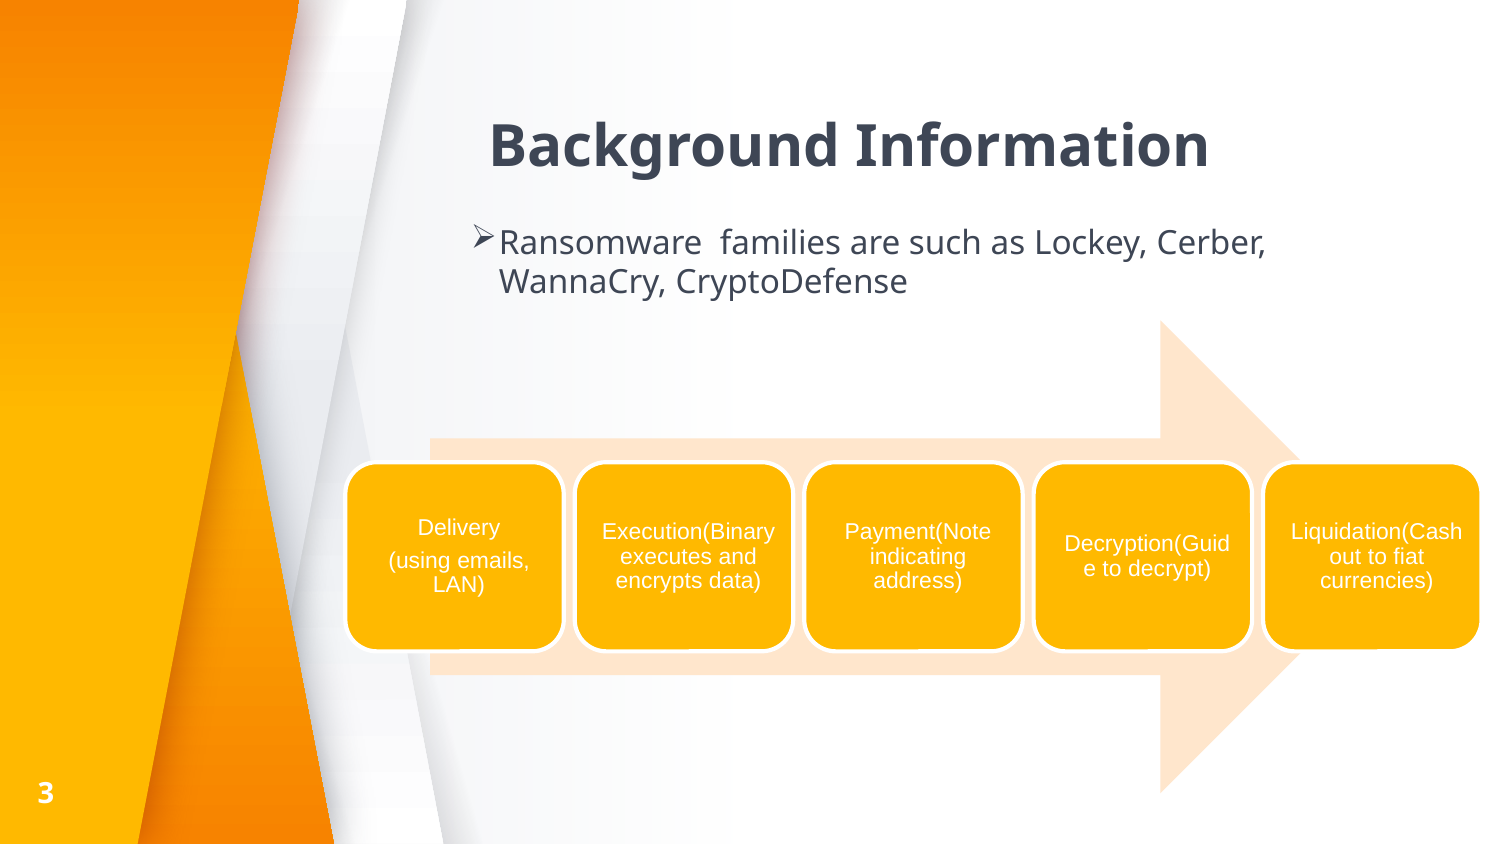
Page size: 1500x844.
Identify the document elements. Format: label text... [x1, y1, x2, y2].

list Ransomware families are such as Lockey, Cerber, WannaCry, CryptoDefense [470, 220, 1368, 318]
slide_number 3 [37, 774, 99, 816]
title Background Information [488, 114, 1385, 180]
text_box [344, 319, 1483, 794]
